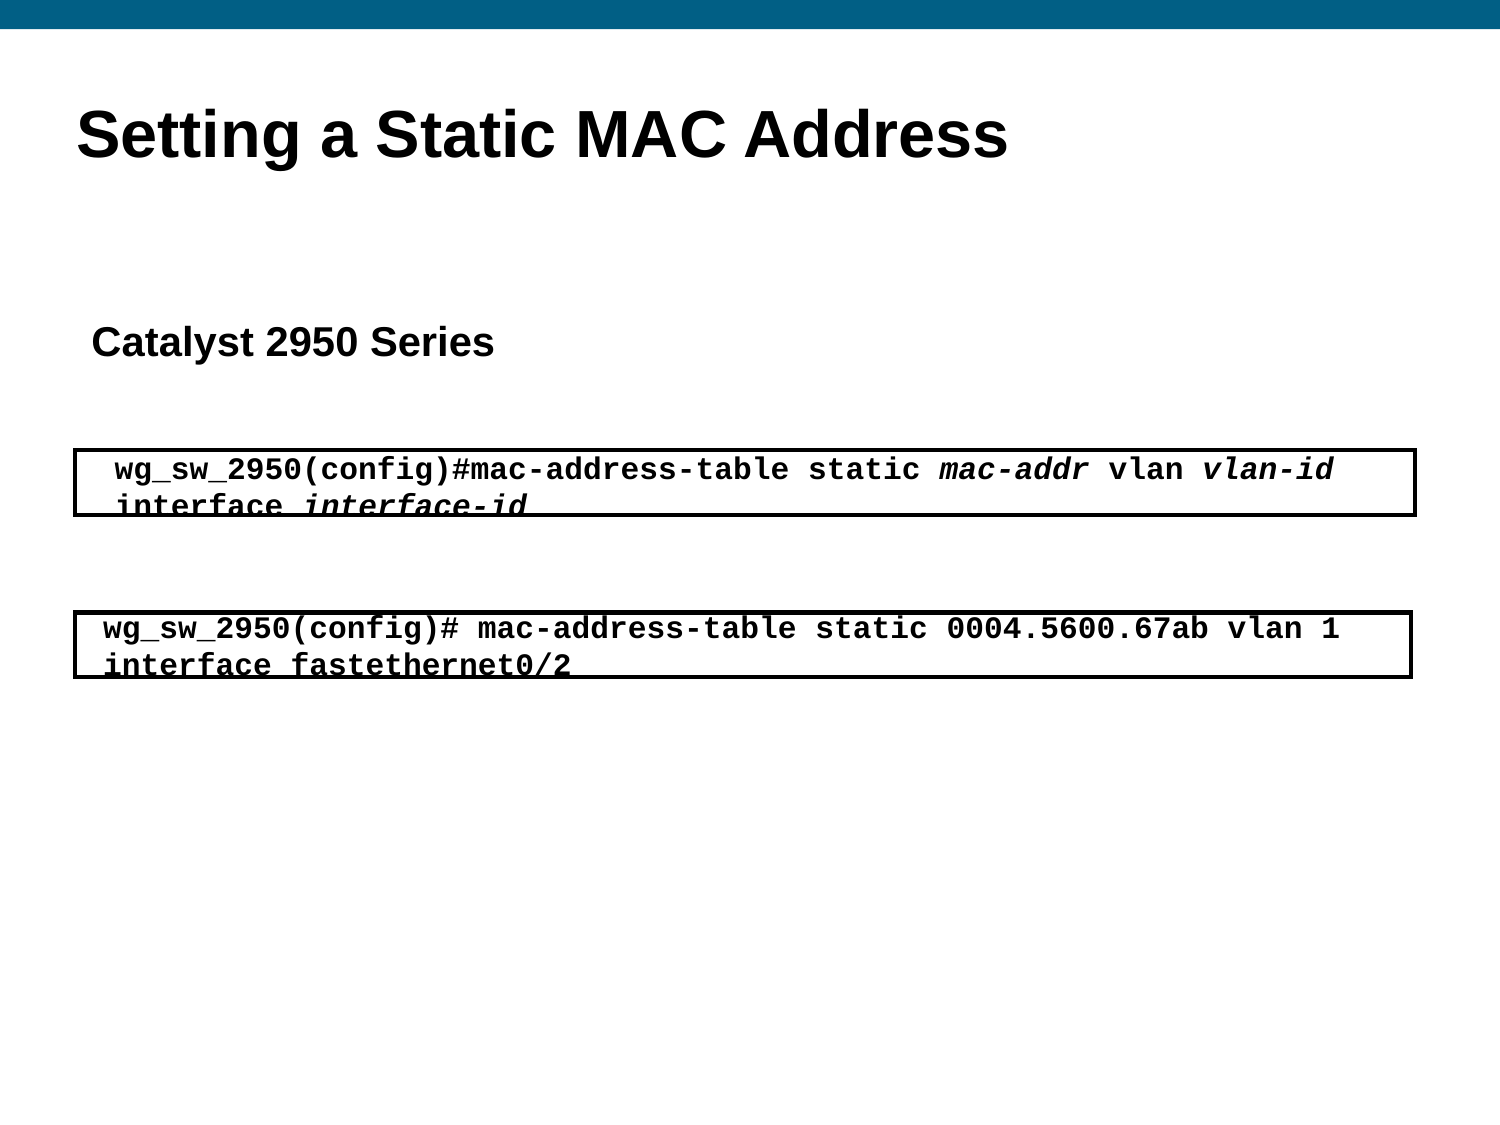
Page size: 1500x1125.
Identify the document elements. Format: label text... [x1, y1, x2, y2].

text_box Catalyst 2950 Series [74, 309, 667, 375]
text_box [74, 449, 99, 515]
text_box Setting a Static MAC Address [62, 41, 1313, 180]
text_box [74, 612, 91, 678]
text_box [1359, 449, 1415, 515]
text_box wg_sw_2950(config)#mac-address-table static mac-addr vlan vlan-id interface interface-id [99, 440, 1359, 531]
text_box wg_sw_2950(config)# mac-address-table static 0004.5600.67ab vlan 1 interface fastethernet0/2 [91, 601, 1447, 688]
